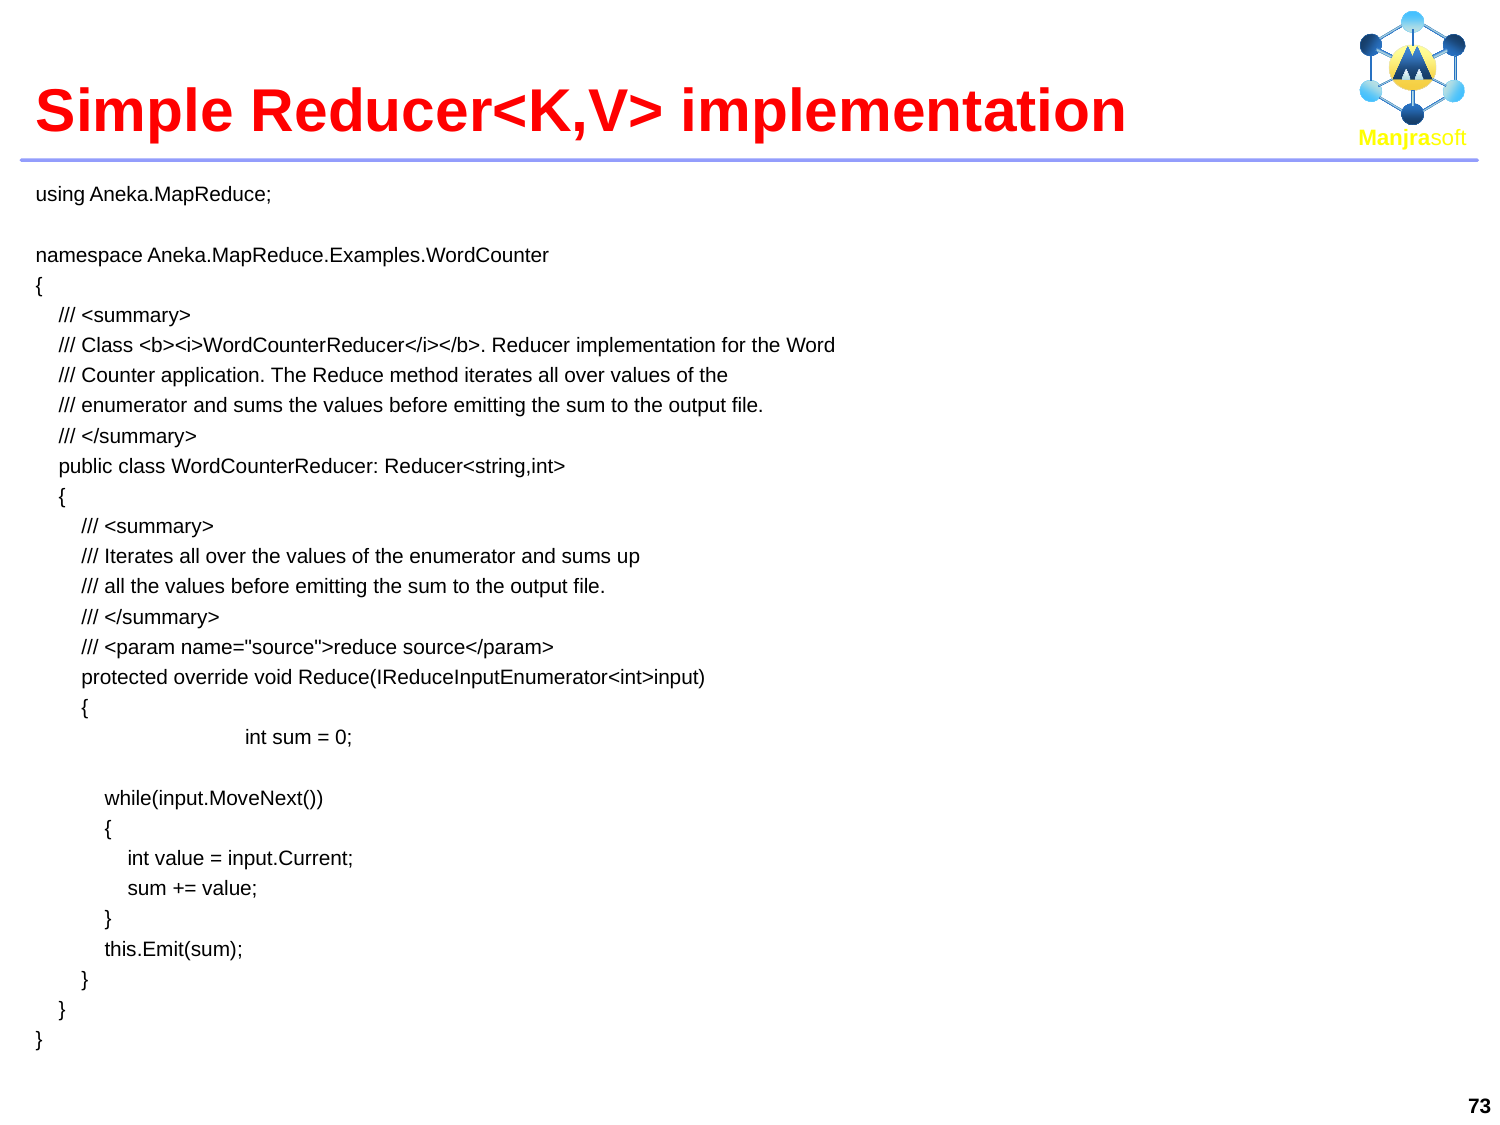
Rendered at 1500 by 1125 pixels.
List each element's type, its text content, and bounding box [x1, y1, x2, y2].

slide_number 73 [1364, 1093, 1500, 1120]
list using Aneka.MapReduce; namespace Aneka.MapReduce.Examples.WordCounter { /// <summary> /// Class <b><i>WordCounterReducer</i></b>. Reducer implementation for the Word /// Counter application. The Reduce method iterates all over values of the /// enumerator and sums the values before emitting the sum to the output file. /// </summary> public class WordCounterReducer: Reducer<string,int> { /// <summary> /// Iterates all over the values of the enumerator and sums up /// all the values before emitting the sum to the output file. /// </summary> /// <param name="source">reduce source</param> protected override void Reduce(IReduceInputEnumerator<int>input) { int sum = 0; while(input.MoveNext()) { int value = input.Current; sum += value; } this.Emit(sum); } } } [26, 176, 1479, 1092]
title Simple Reducer<K,V> implementation [26, 0, 1479, 145]
